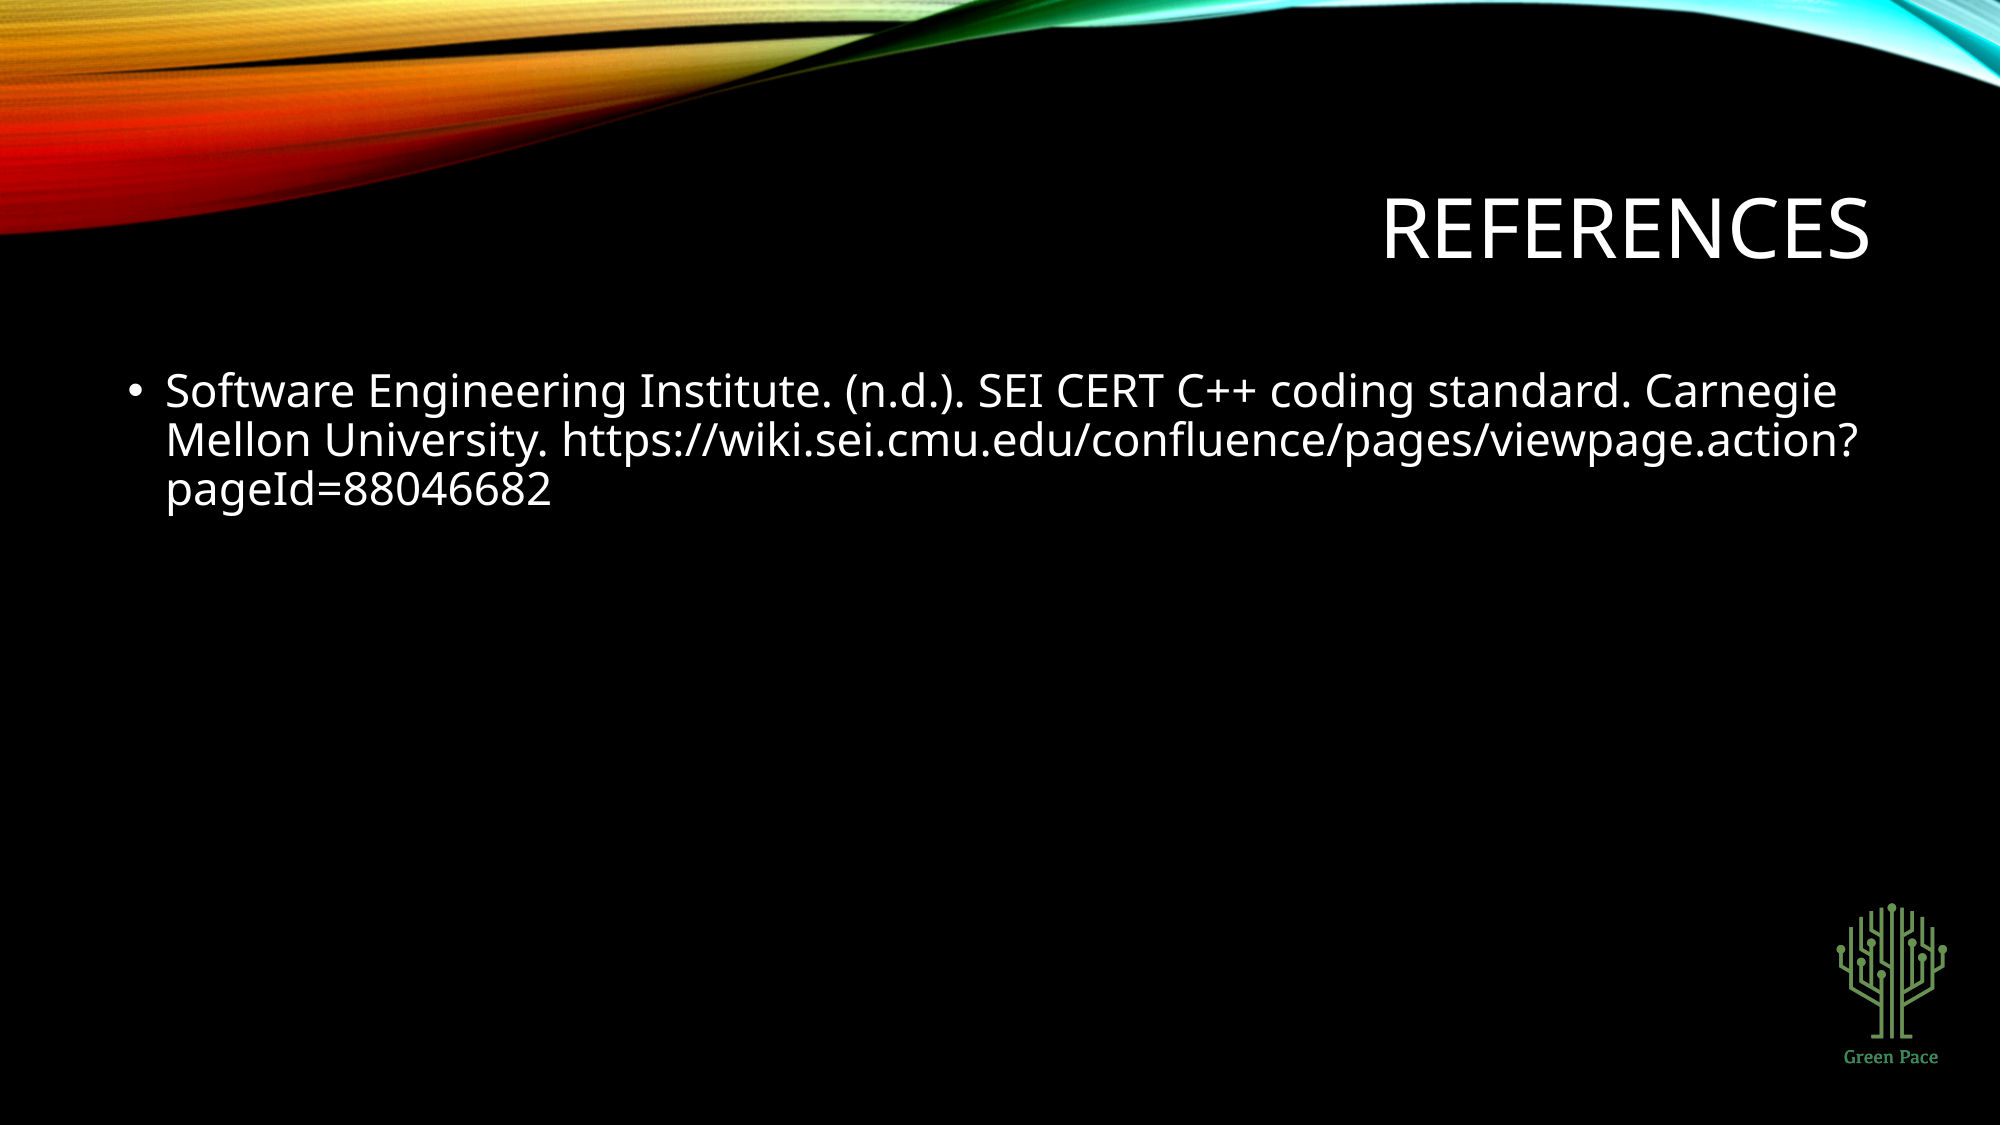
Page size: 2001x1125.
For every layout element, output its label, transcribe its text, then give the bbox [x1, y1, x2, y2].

title REFERENCES [474, 125, 1888, 338]
picture [1817, 892, 1964, 1082]
picture [0, 0, 2000, 237]
list Software Engineering Institute. (n.d.). SEI CERT C++ coding standard. Carnegie Mellon University. https://wiki.sei.cmu.edu/confluence/pages/viewpage.action?pageId=88046682 [112, 360, 1888, 1021]
